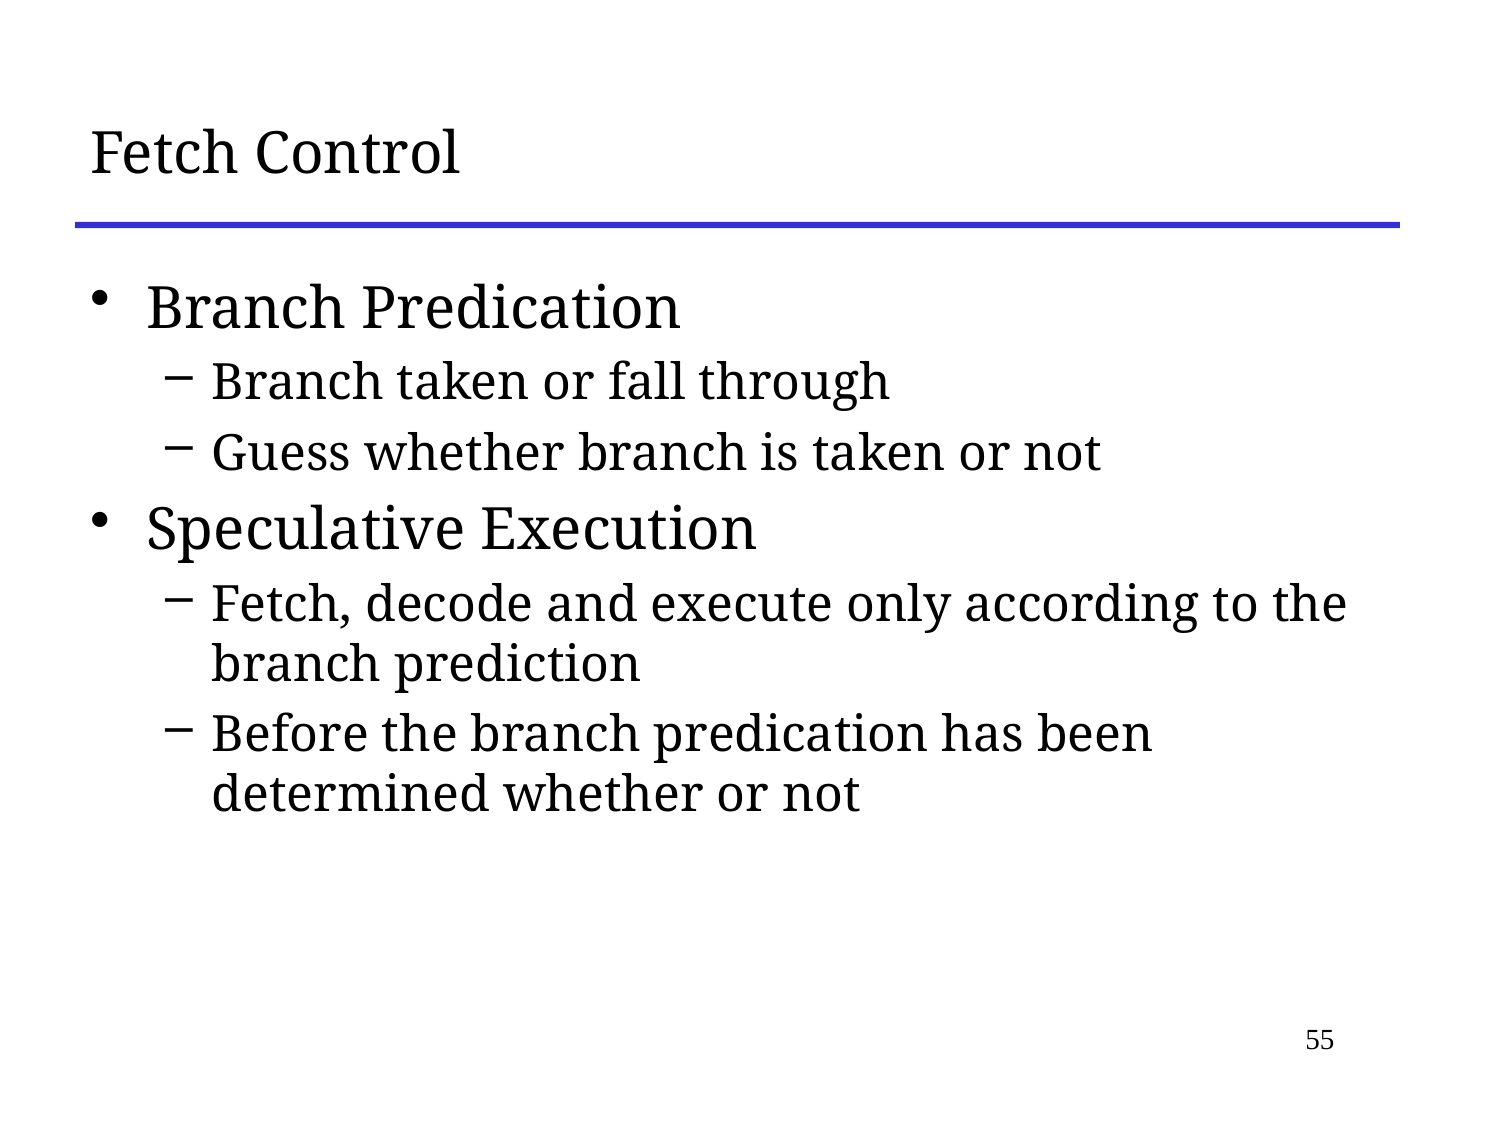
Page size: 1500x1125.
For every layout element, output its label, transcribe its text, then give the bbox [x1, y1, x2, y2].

list Branch Predication Branch taken or fall through Guess whether branch is taken or not Speculative Execution Fetch, decode and execute only according to the branch prediction Before the branch predication has been determined whether or not [75, 262, 1438, 988]
slide_number 55 [1137, 1012, 1351, 1088]
title Fetch Control [75, 75, 1400, 225]
